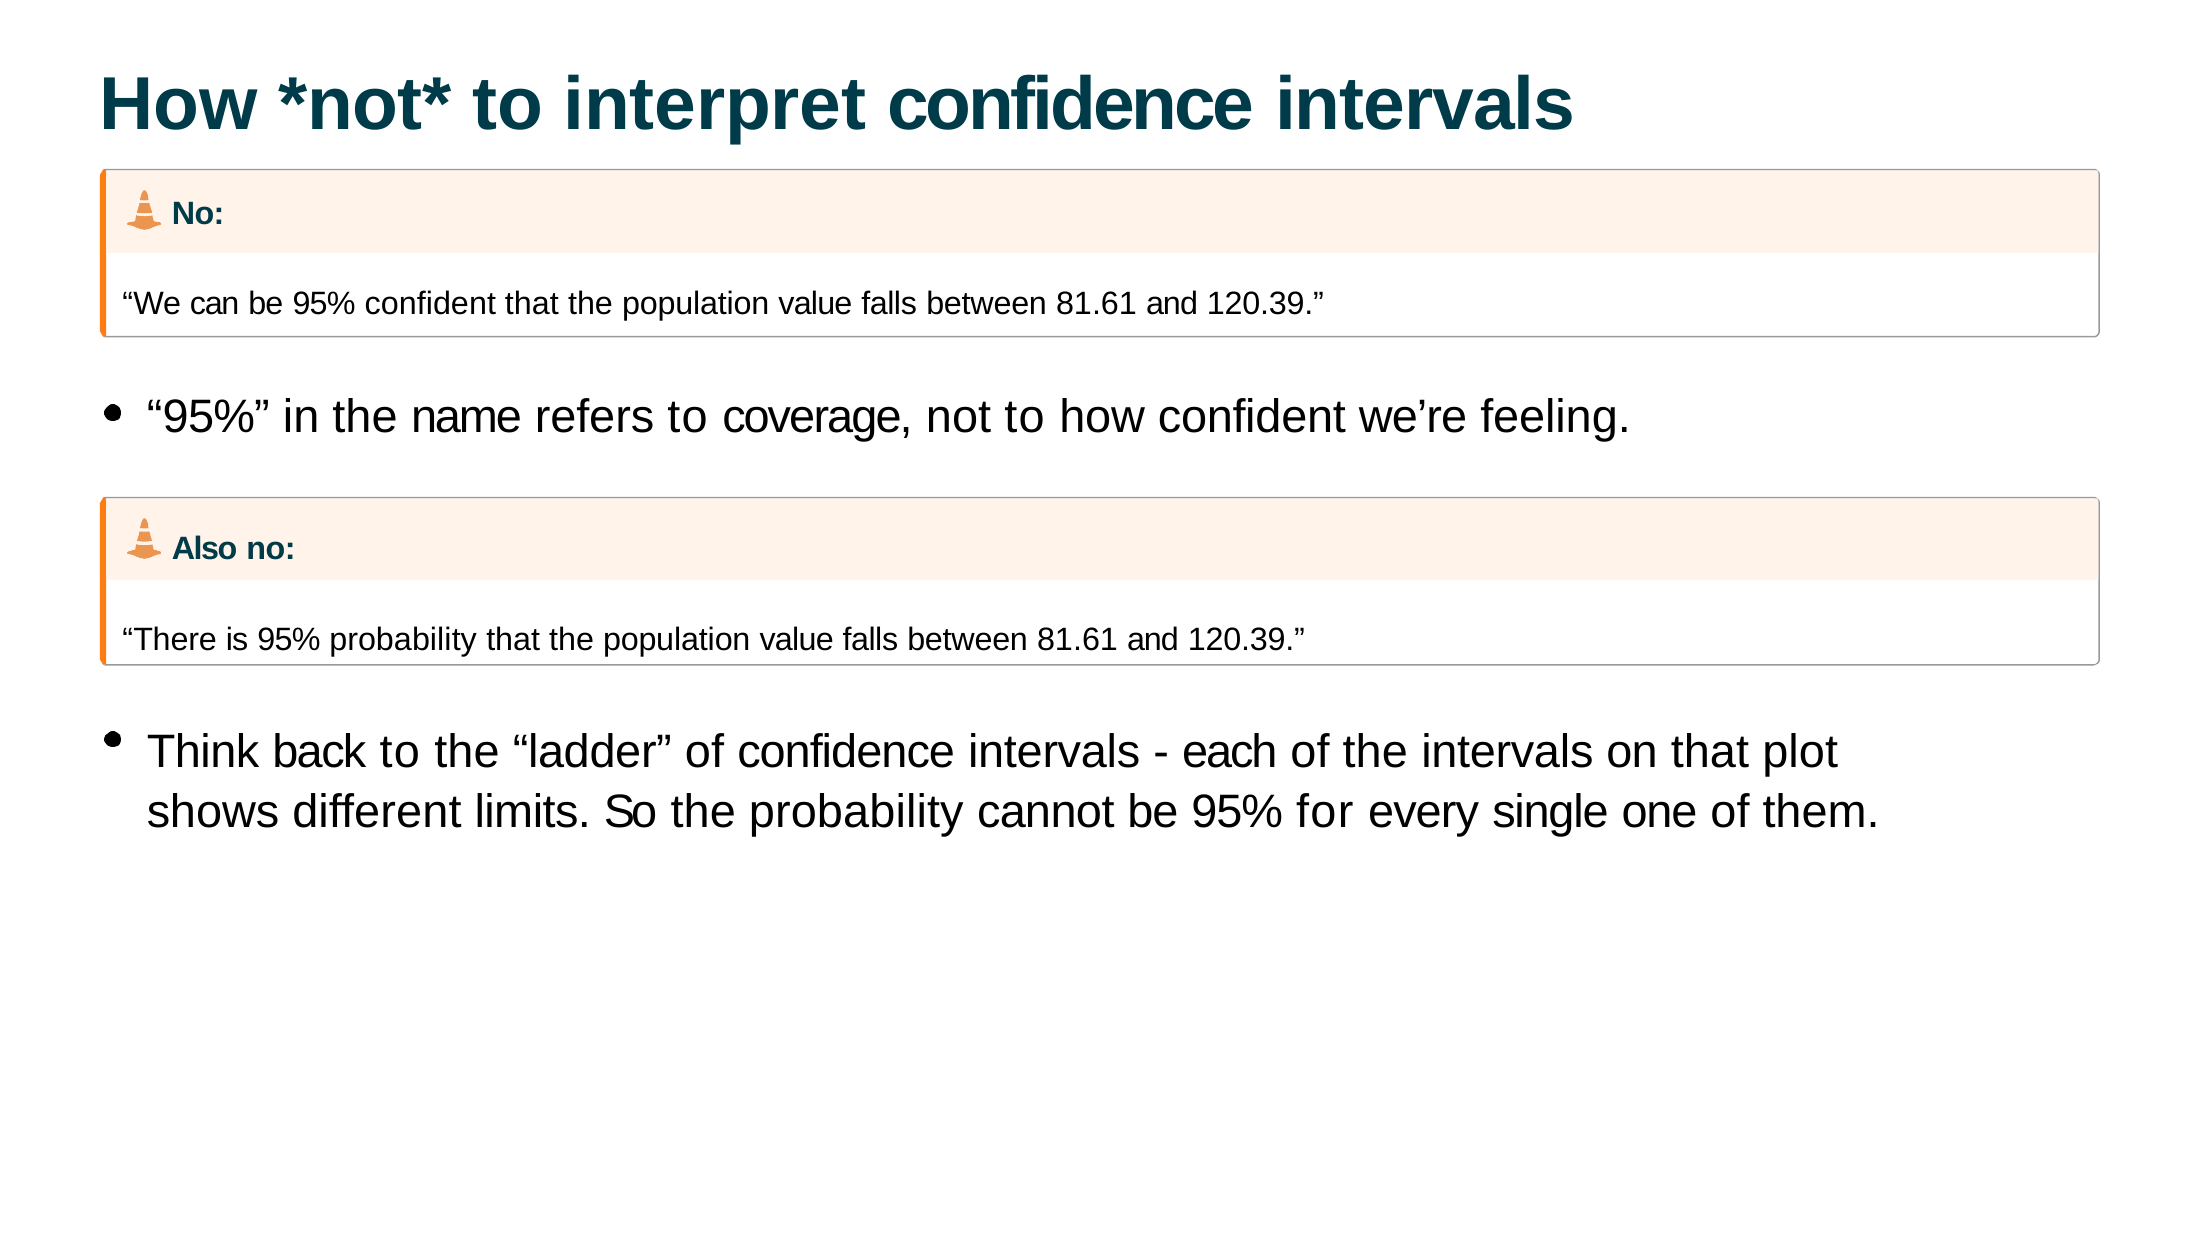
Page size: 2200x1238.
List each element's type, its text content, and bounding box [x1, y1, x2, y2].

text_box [99, 257, 2101, 338]
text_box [99, 497, 2101, 666]
picture [104, 730, 121, 747]
text_box No: “We can be 95% confident that the population value falls between 81.61 and 120.39.” “95%” in the name refers to coverage, not to how confident we’re feeling. Also no: “There is 95% probability that the population value falls between 81.61 and 120.39.” Think back to the “ladder” of confidence intervals - each of the intervals on that plot shows different limits. So the probability cannot be 95% for every single one of them. [106, 349, 2097, 495]
title How *not* to interpret confidence intervals [97, 52, 1790, 169]
picture [104, 404, 121, 421]
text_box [105, 169, 2099, 254]
text_box No: “We can be 95% confident that the population value falls between 81.61 and 120.39.” “95%” in the name refers to coverage, not to how confident we’re feeling. Also no: “There is 95% probability that the population value falls between 81.61 and 120.39.” Think back to the “ladder” of confidence intervals - each of the intervals on that plot shows different limits. So the probability cannot be 95% for every single one of them. [106, 677, 2097, 838]
